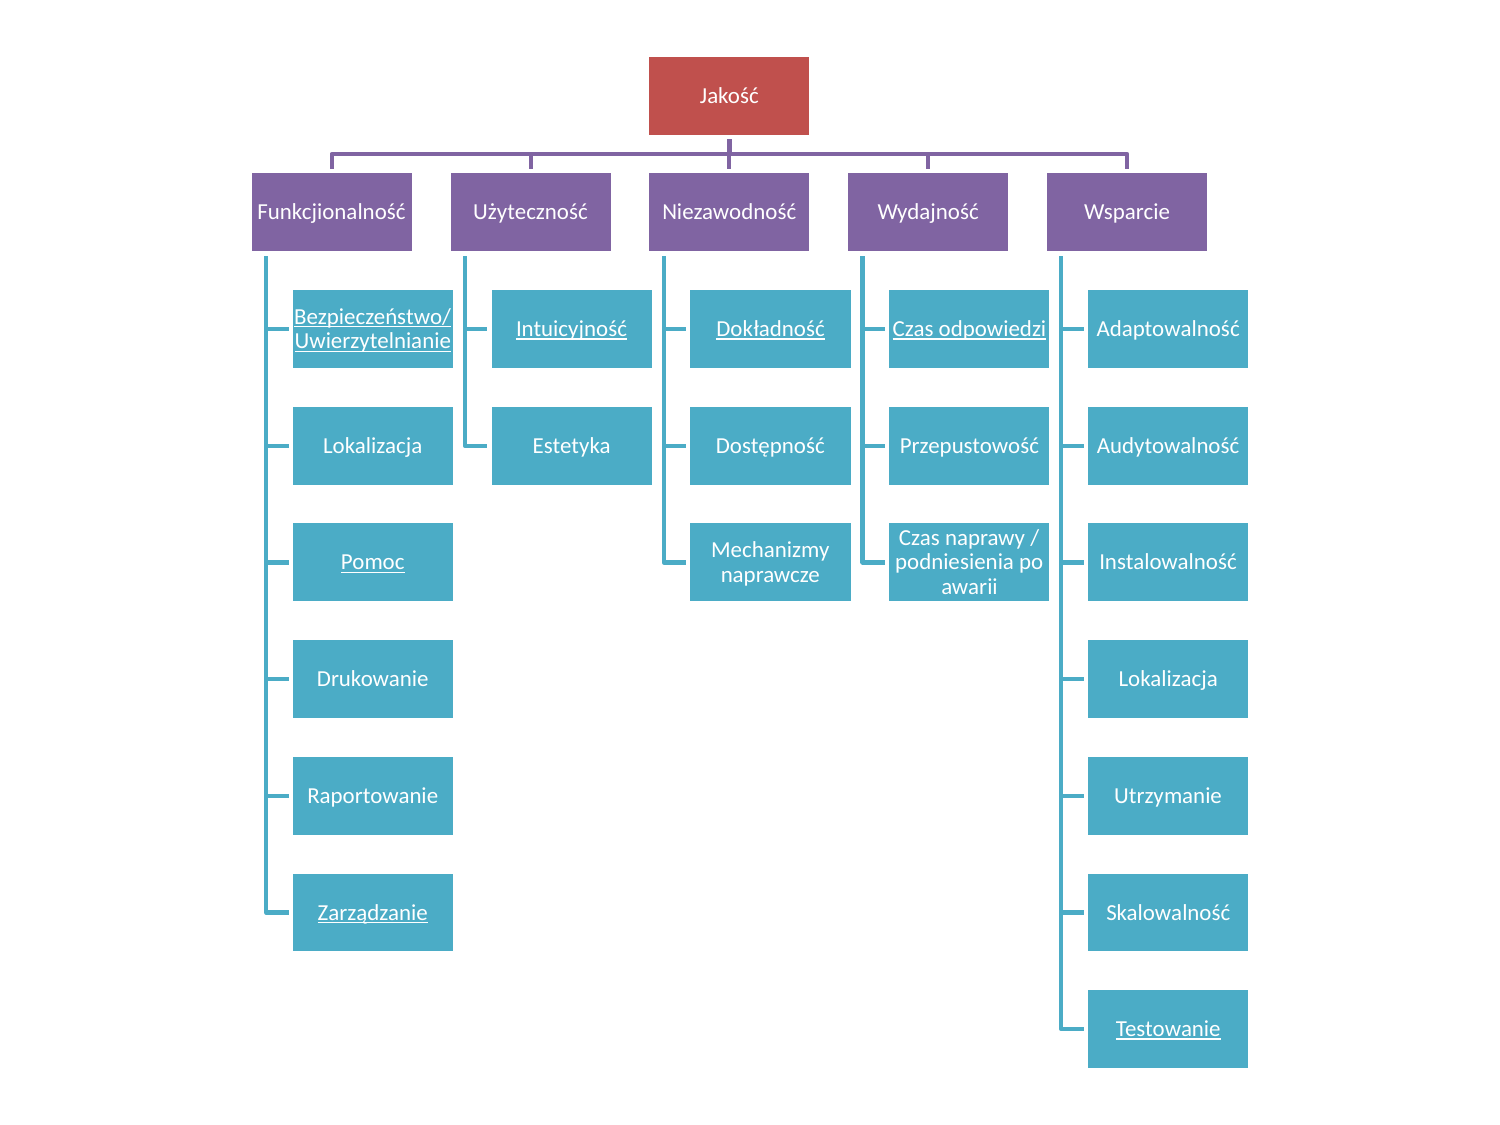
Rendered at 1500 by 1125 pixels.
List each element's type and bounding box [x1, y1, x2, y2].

list [0, 54, 1500, 1071]
